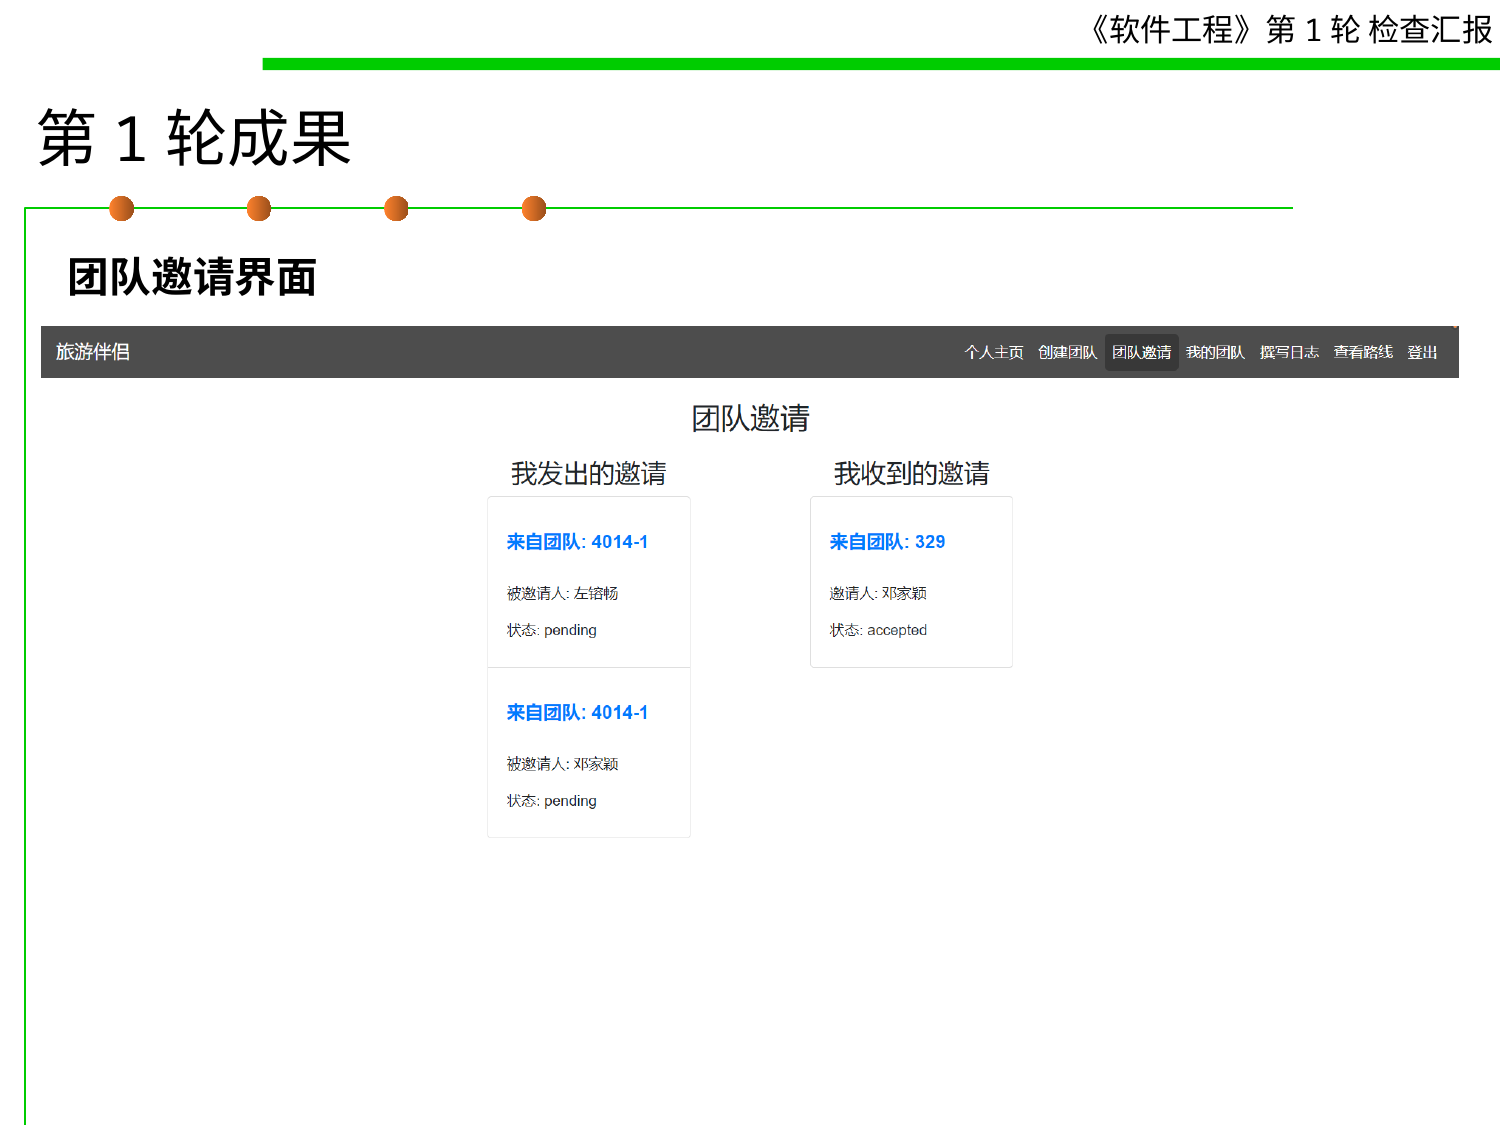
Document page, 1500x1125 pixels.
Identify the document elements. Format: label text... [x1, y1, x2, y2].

title 第1轮成果 [20, 83, 1415, 190]
text_box 团队邀请界面 [53, 243, 502, 309]
picture [41, 326, 1459, 969]
